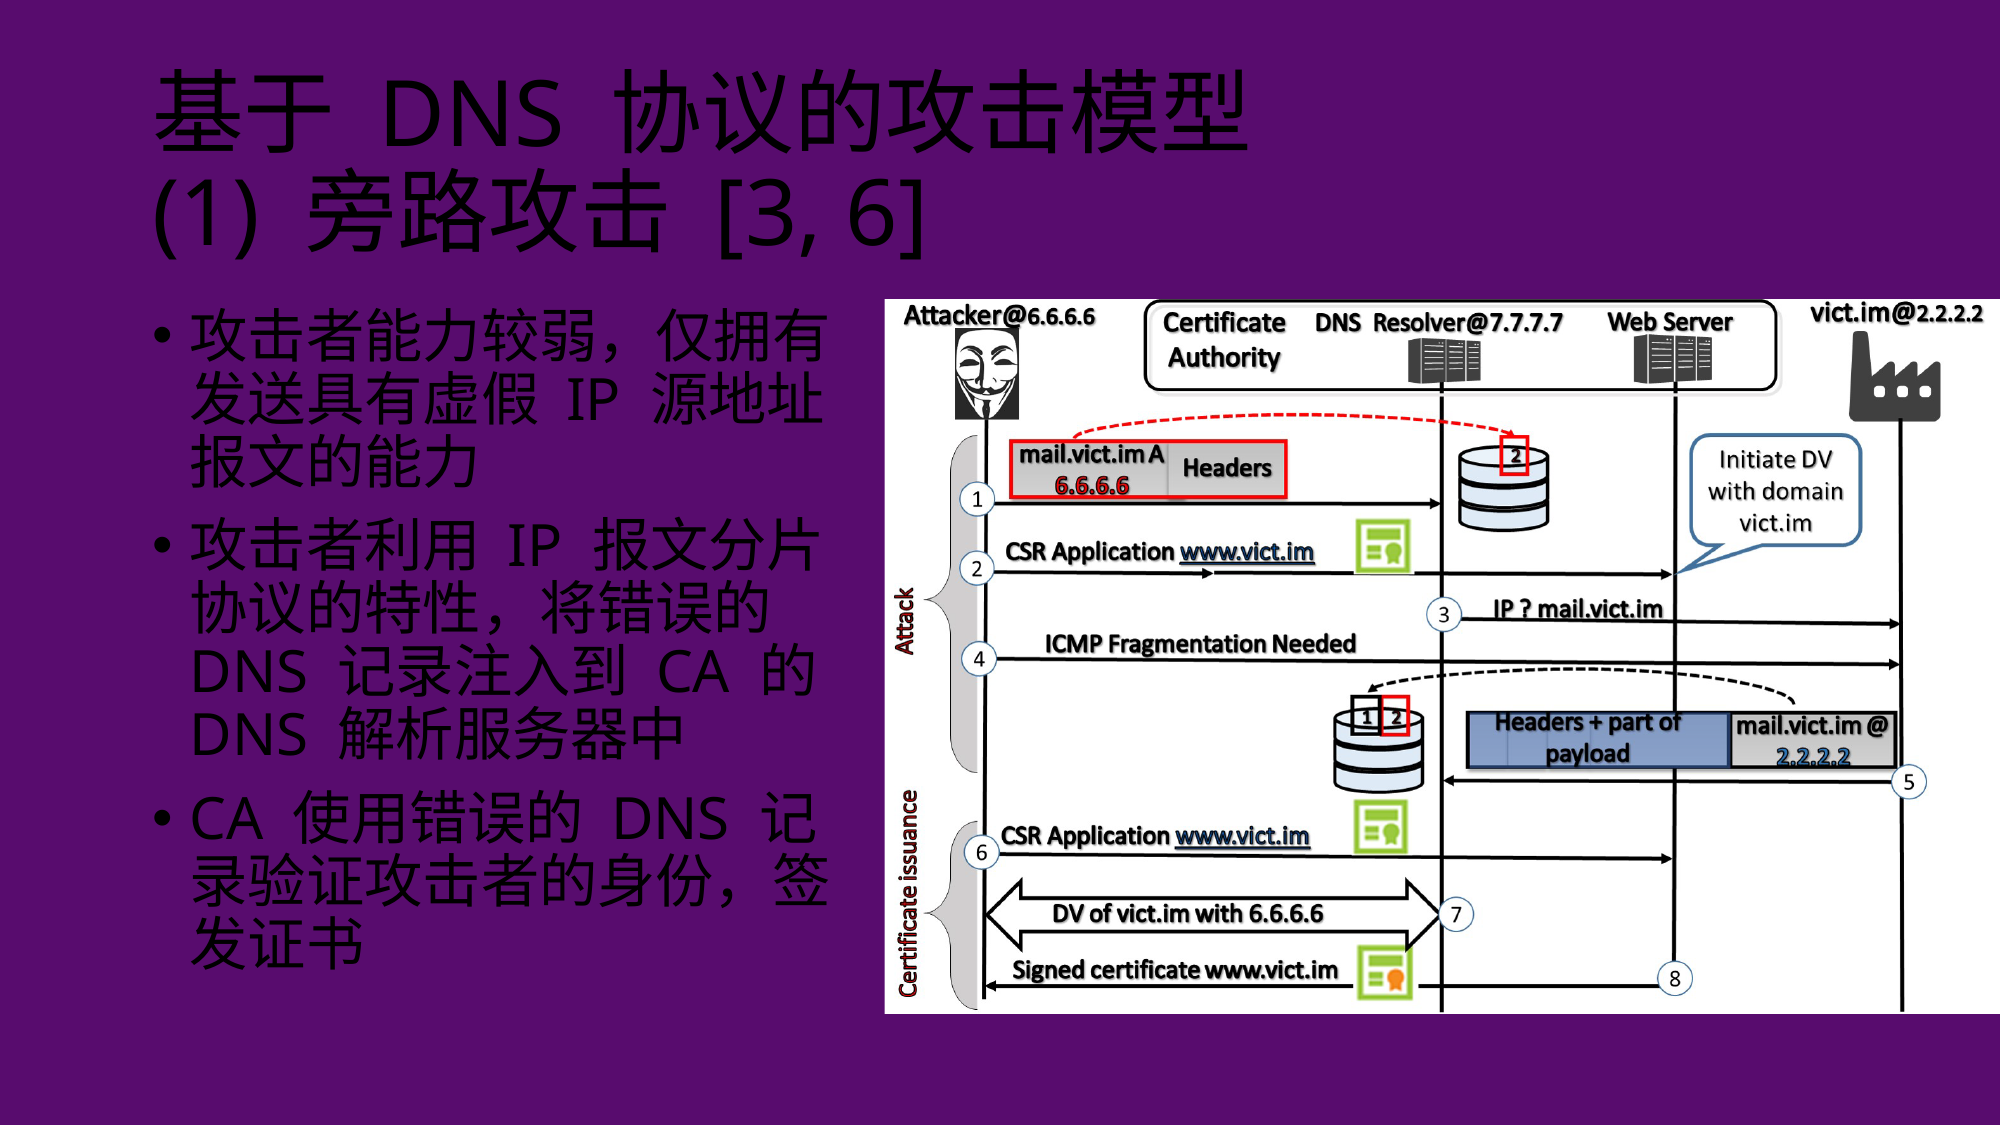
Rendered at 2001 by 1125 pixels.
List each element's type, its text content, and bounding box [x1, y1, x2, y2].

picture [884, 299, 2000, 1014]
title 基于 DNS 协议的攻击模型 (1) 旁路攻击 [3, 6] [137, 59, 1863, 278]
list 攻击者能力较弱，仅拥有发送具有虚假 IP 源地址报文的能力 攻击者利用 IP 报文分片协议的特性，将错误的 DNS 记录注入到 CA 的 DNS 解析服务器中 CA 使用错误的 DNS 记录验证攻击者的身份，签发证书 [137, 299, 860, 1014]
